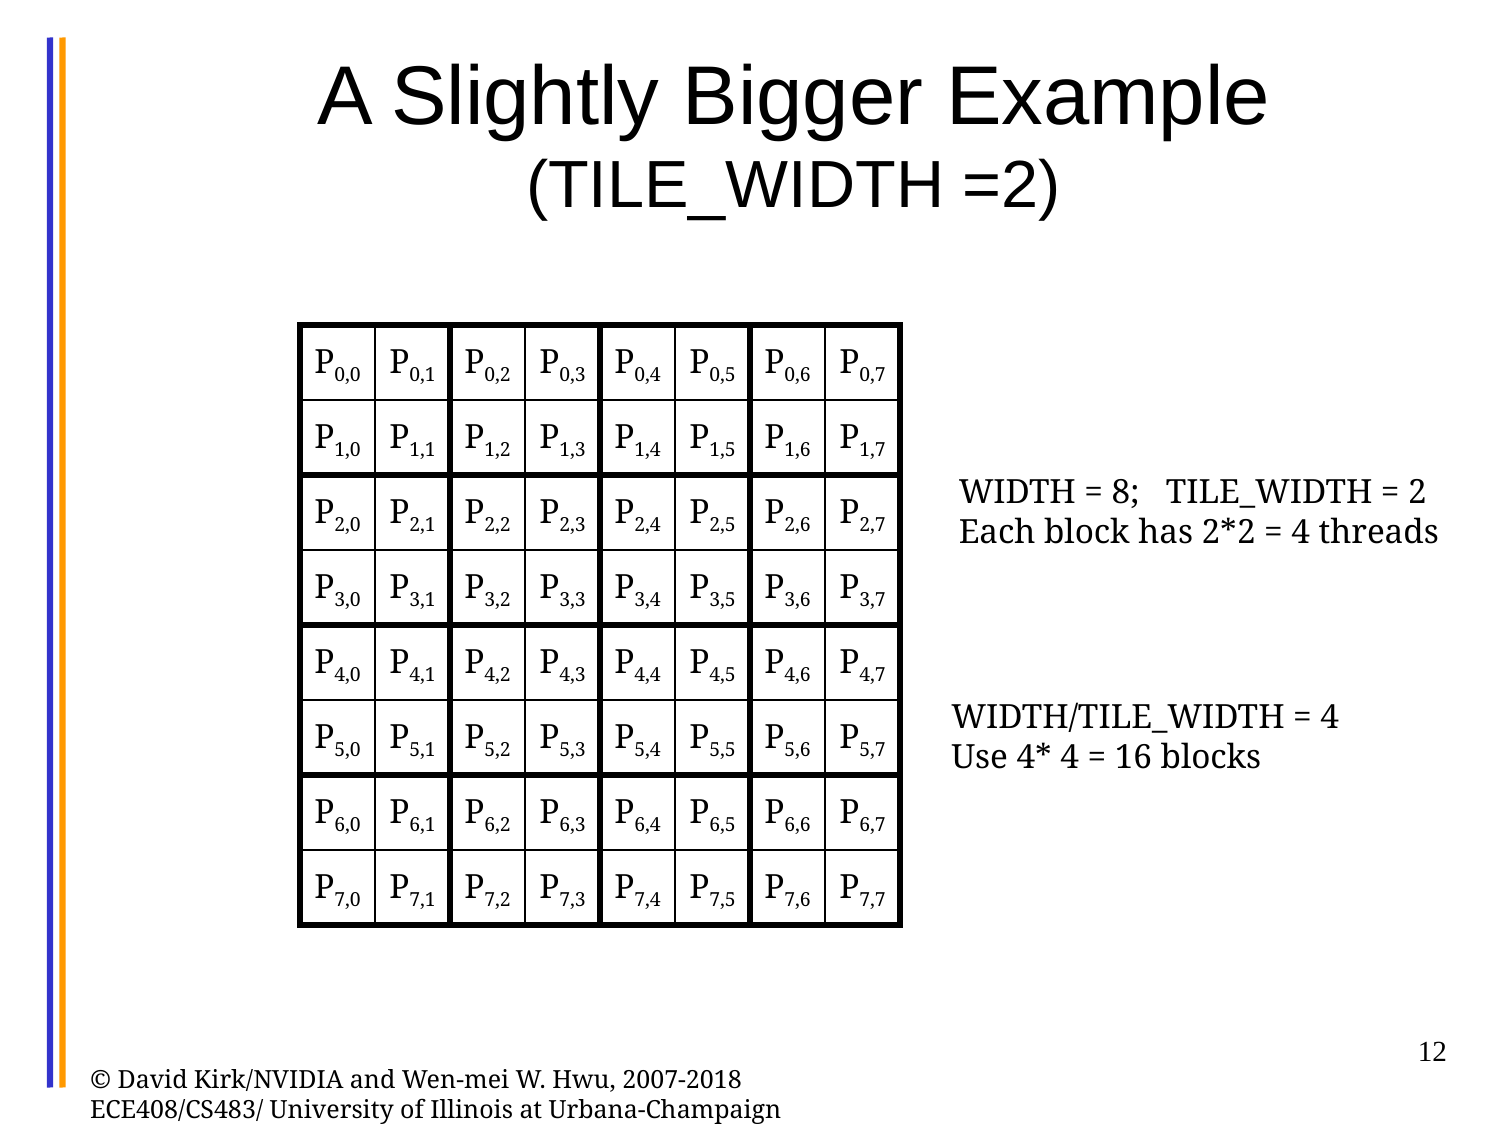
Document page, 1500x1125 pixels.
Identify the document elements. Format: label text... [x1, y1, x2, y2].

text_box [299, 624, 449, 774]
title A Slightly Bigger Example (TILE_WIDTH =2) [112, 37, 1475, 225]
text_box [599, 324, 749, 474]
slide_number 12 [1149, 1024, 1463, 1101]
text_box [299, 774, 449, 925]
text_box [749, 624, 900, 774]
text_box [449, 474, 599, 624]
text_box [599, 774, 749, 925]
text_box [299, 474, 449, 624]
footer © David Kirk/NVIDIA and Wen-mei W. Hwu, 2007-2018 ECE408/CS483/ University of Illinois at Urbana-Champaign [74, 1055, 901, 1119]
text_box [599, 624, 749, 774]
text_box [299, 324, 449, 474]
text_box [749, 324, 900, 474]
text_box WIDTH/TILE_WIDTH = 4 Use 4* 4 = 16 blocks [936, 687, 1355, 783]
text_box WIDTH = 8; TILE_WIDTH = 2 Each block has 2*2 = 4 threads [944, 462, 1455, 558]
text_box [749, 474, 900, 624]
text_box [749, 774, 900, 925]
text_box [449, 774, 599, 925]
text_box [599, 474, 749, 624]
text_box [449, 324, 599, 474]
text_box [449, 624, 599, 774]
